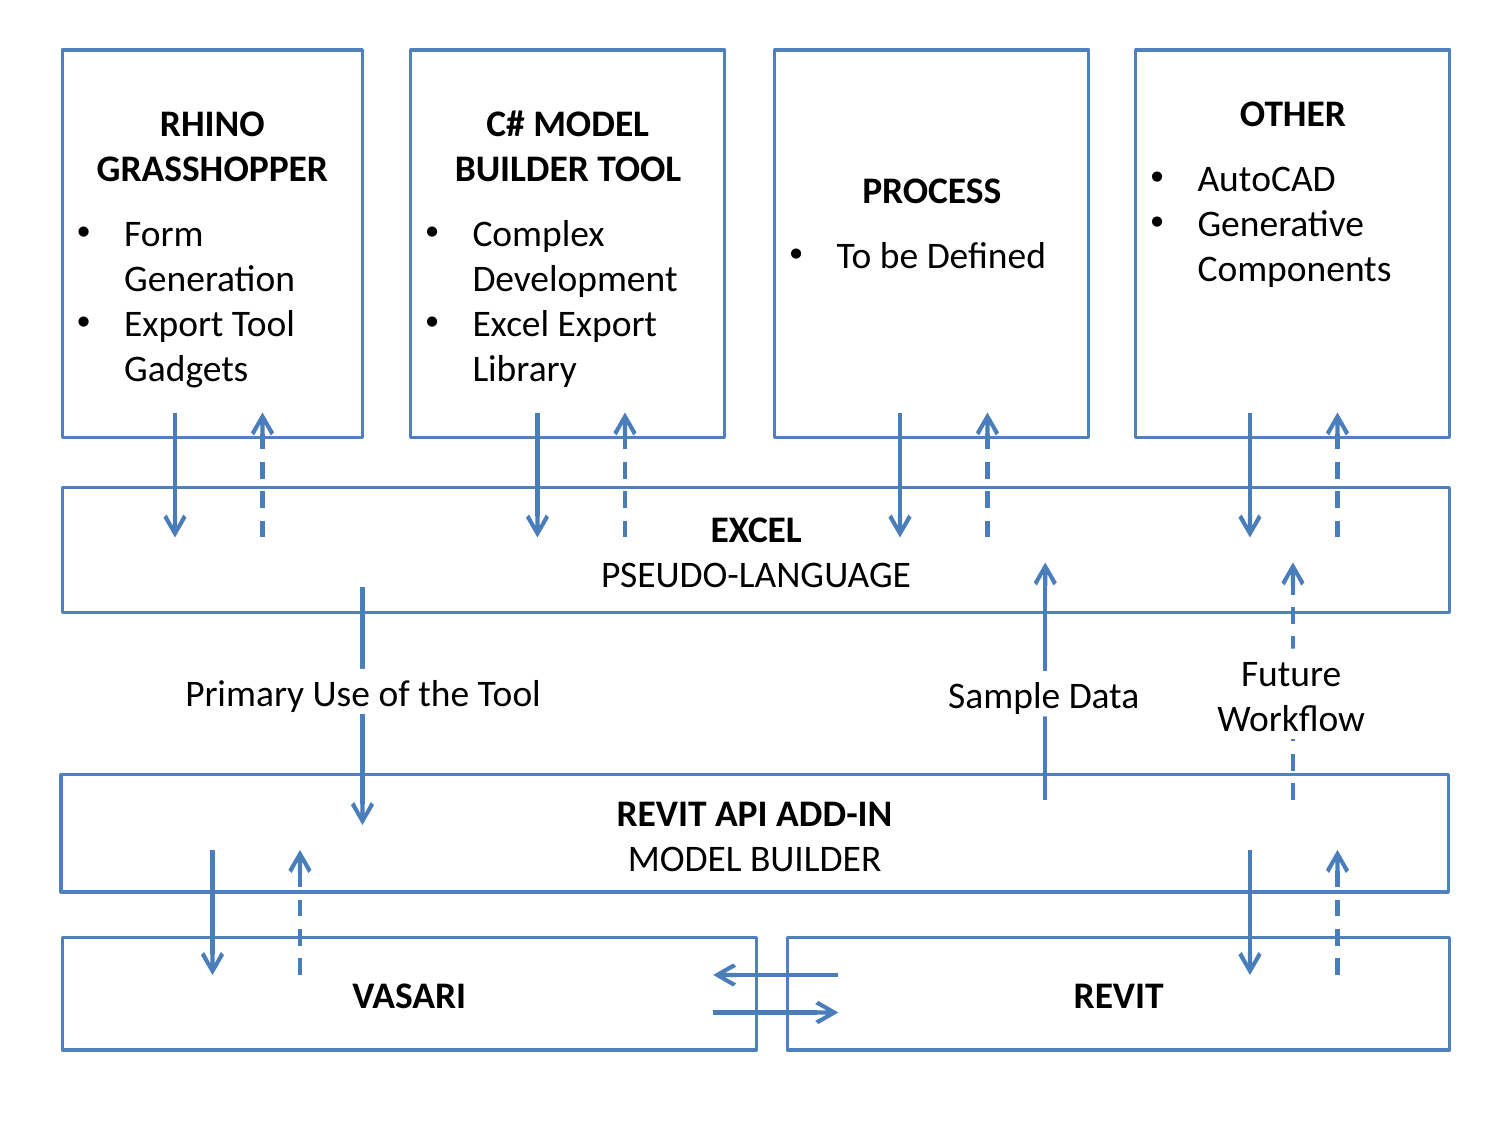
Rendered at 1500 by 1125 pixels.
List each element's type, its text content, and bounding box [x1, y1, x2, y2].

text_box REVIT API ADD-IN MODEL BUILDER [60, 774, 1449, 893]
text_box Future Workflow [1172, 648, 1288, 739]
text_box C# MODEL BUILDER TOOL Complex Development Excel Export Library [410, 49, 725, 438]
text_box EXCEL PSEUDO-LANGUAGE [62, 487, 1450, 613]
text_box Primary Use of the Tool [107, 668, 358, 714]
text_box REVIT [787, 937, 1450, 1050]
text_box VASARI [62, 937, 757, 1050]
text_box Sample Data [1049, 671, 1163, 717]
text_box PROCESS To be Defined [774, 49, 1089, 438]
text_box Primary Use of the Tool [366, 668, 619, 714]
text_box OTHER AutoCAD Generative Components [1135, 49, 1450, 438]
text_box RHINO GRASSHOPPER Form Generation Export Tool Gadgets [62, 49, 363, 438]
text_box Sample Data [924, 671, 1040, 717]
text_box Future Workflow [1298, 648, 1411, 739]
